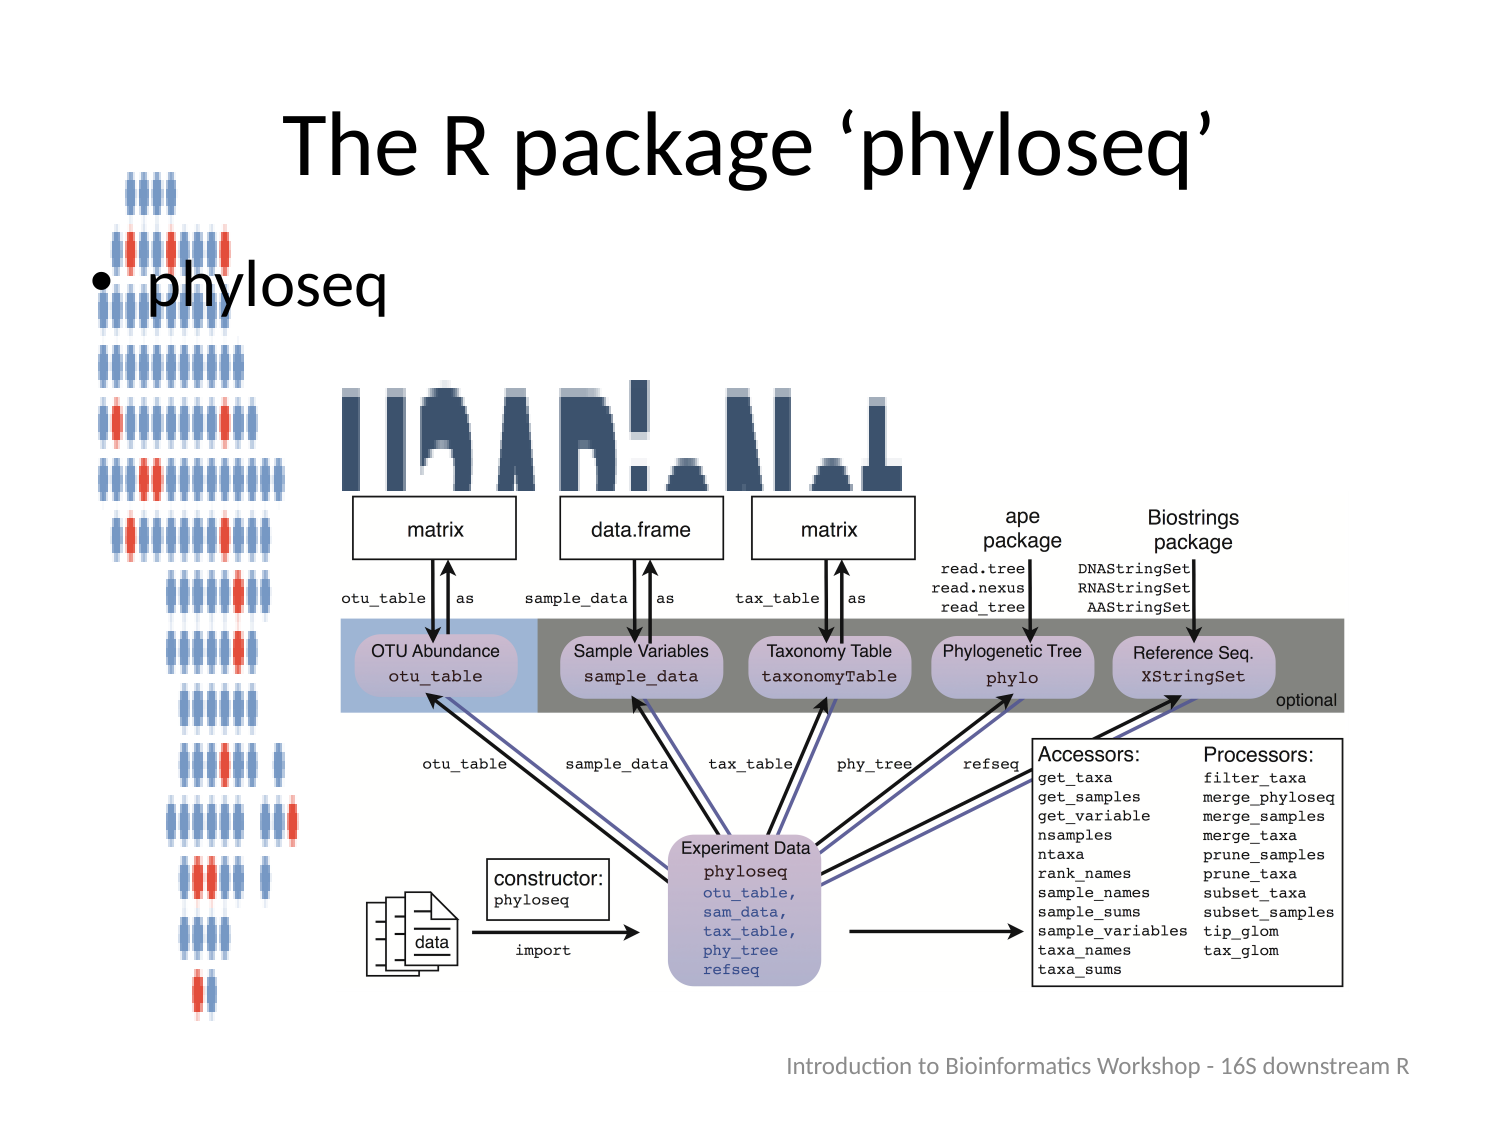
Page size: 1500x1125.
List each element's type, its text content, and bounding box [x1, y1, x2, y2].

picture [336, 491, 1350, 992]
text_box phyloseq [75, 232, 1425, 1005]
text_box The R package ‘phyloseq’ [75, 45, 1425, 232]
text_box Introduction to Bioinformatics Workshop - 16S downstream R [655, 1035, 1426, 1095]
